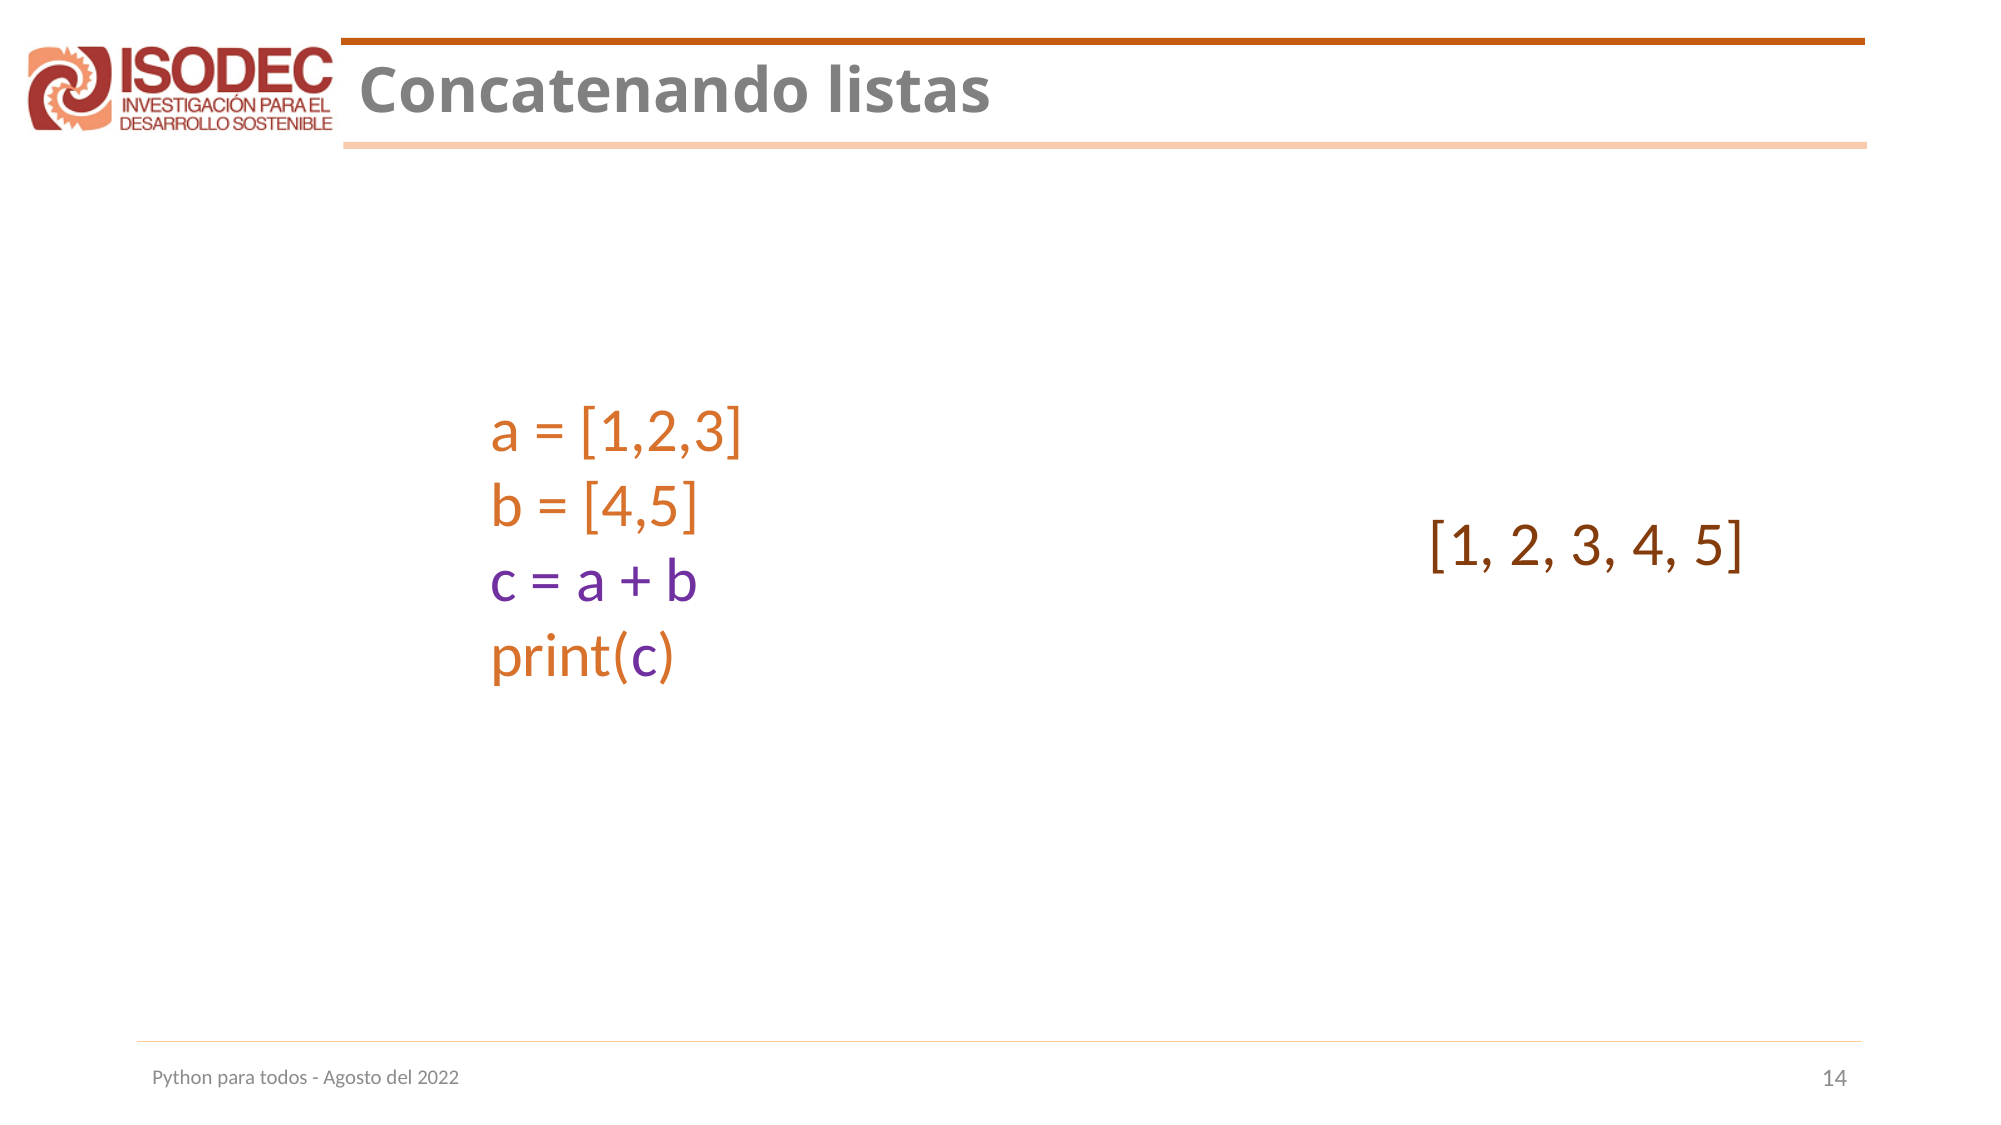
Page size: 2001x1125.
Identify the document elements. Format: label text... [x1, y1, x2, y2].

text_box a = [1,2,3] b = [4,5] c = a + b print(c) [475, 381, 1299, 697]
slide_number 14 [1412, 1046, 1863, 1106]
text_box [1, 2, 3, 4, 5] [1414, 495, 1865, 586]
picture [20, 33, 344, 144]
footer Python para todos - Agosto del 2022 [137, 1046, 1412, 1106]
title Concatenando listas [343, 49, 1862, 136]
